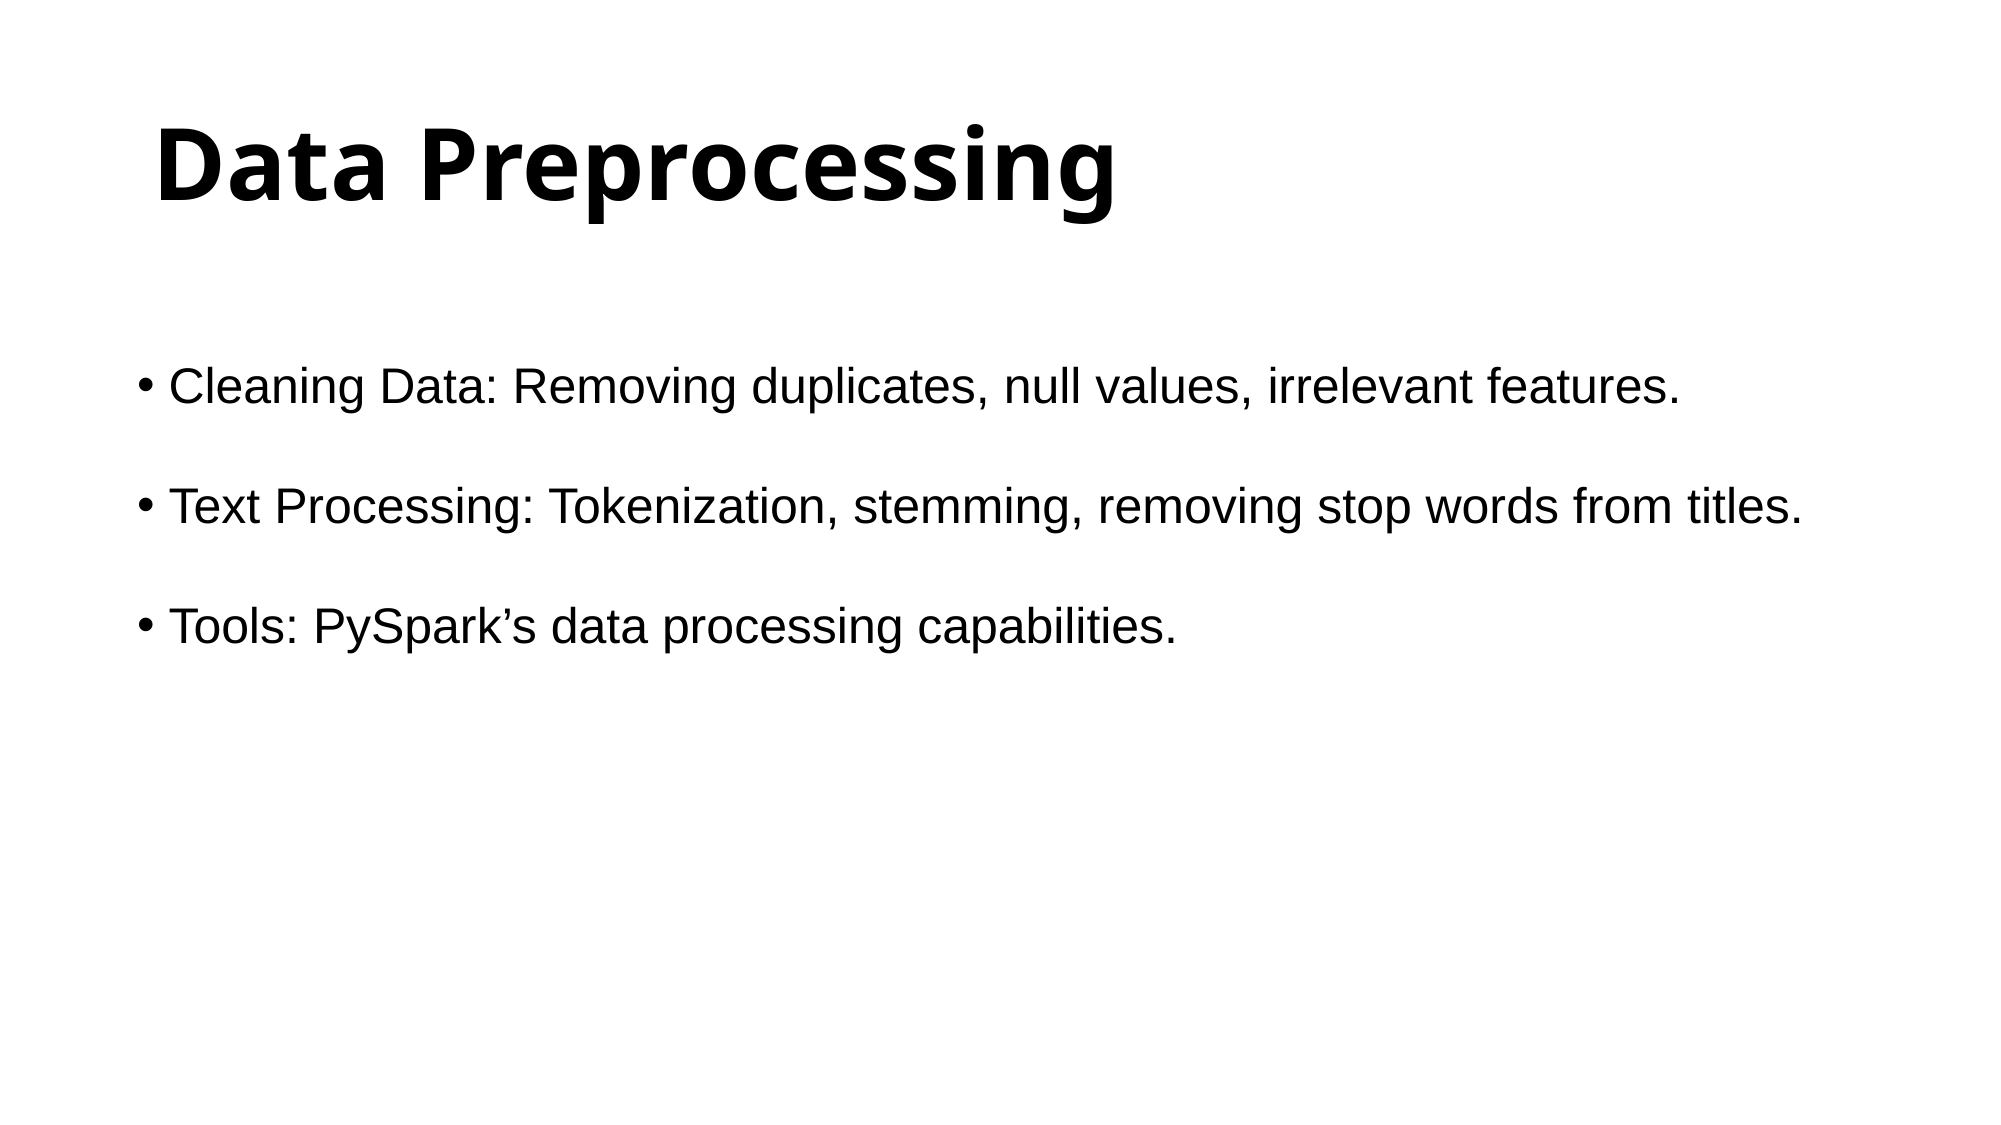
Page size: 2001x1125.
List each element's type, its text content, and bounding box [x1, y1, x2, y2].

title Data Preprocessing [137, 59, 1863, 278]
list Cleaning Data: Removing duplicates, null values, irrelevant features. Text Processing: Tokenization, stemming, removing stop words from titles. Tools: PySpark’s data processing capabilities. [122, 147, 1836, 801]
